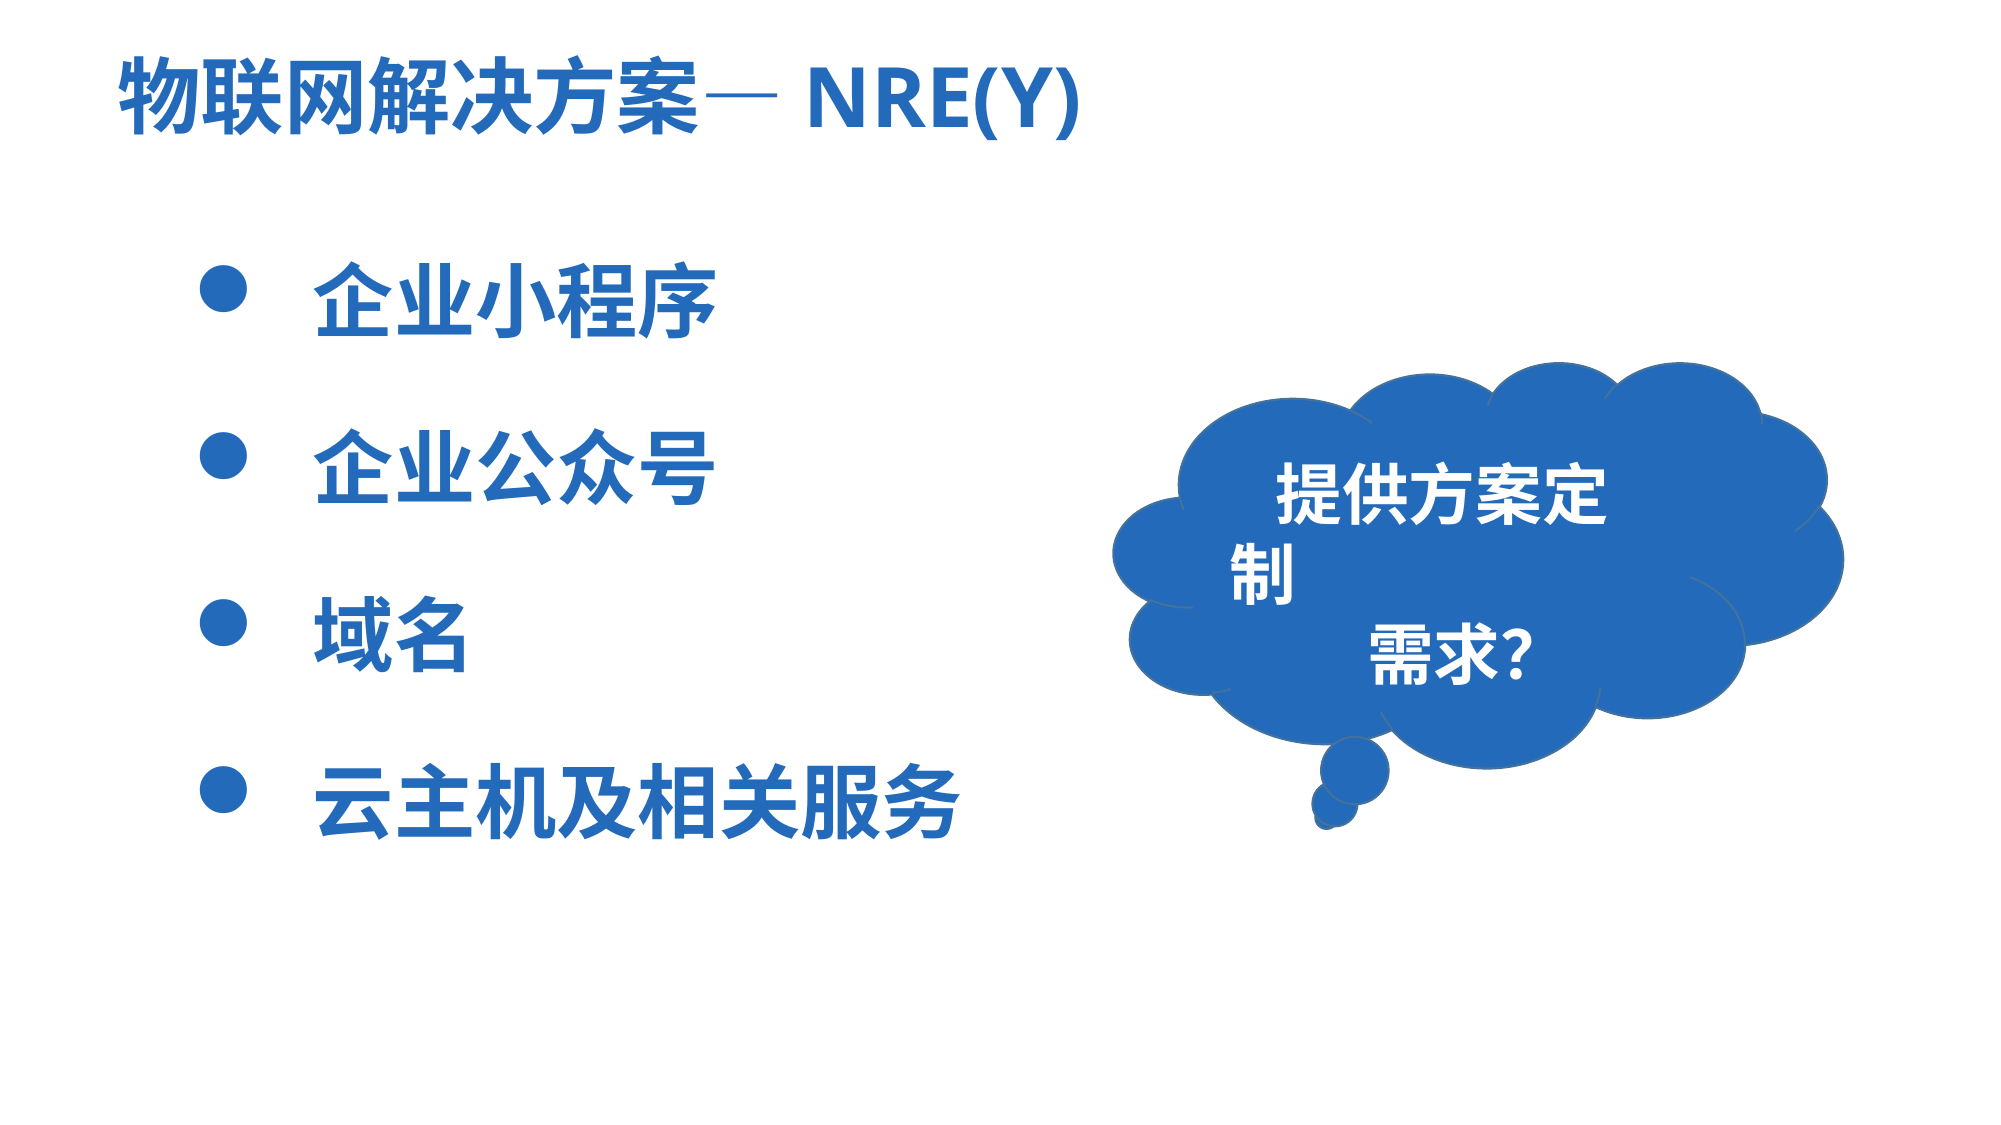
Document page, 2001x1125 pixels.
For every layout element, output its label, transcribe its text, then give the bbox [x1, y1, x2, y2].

text_box 物联网解决方案—NRE(Y) [102, 37, 1697, 152]
list 企业小程序 企业公众号 域名 云主机及相关服务 [178, 194, 1904, 1022]
text_box 提供方案定制 需求？ [1112, 362, 1845, 830]
